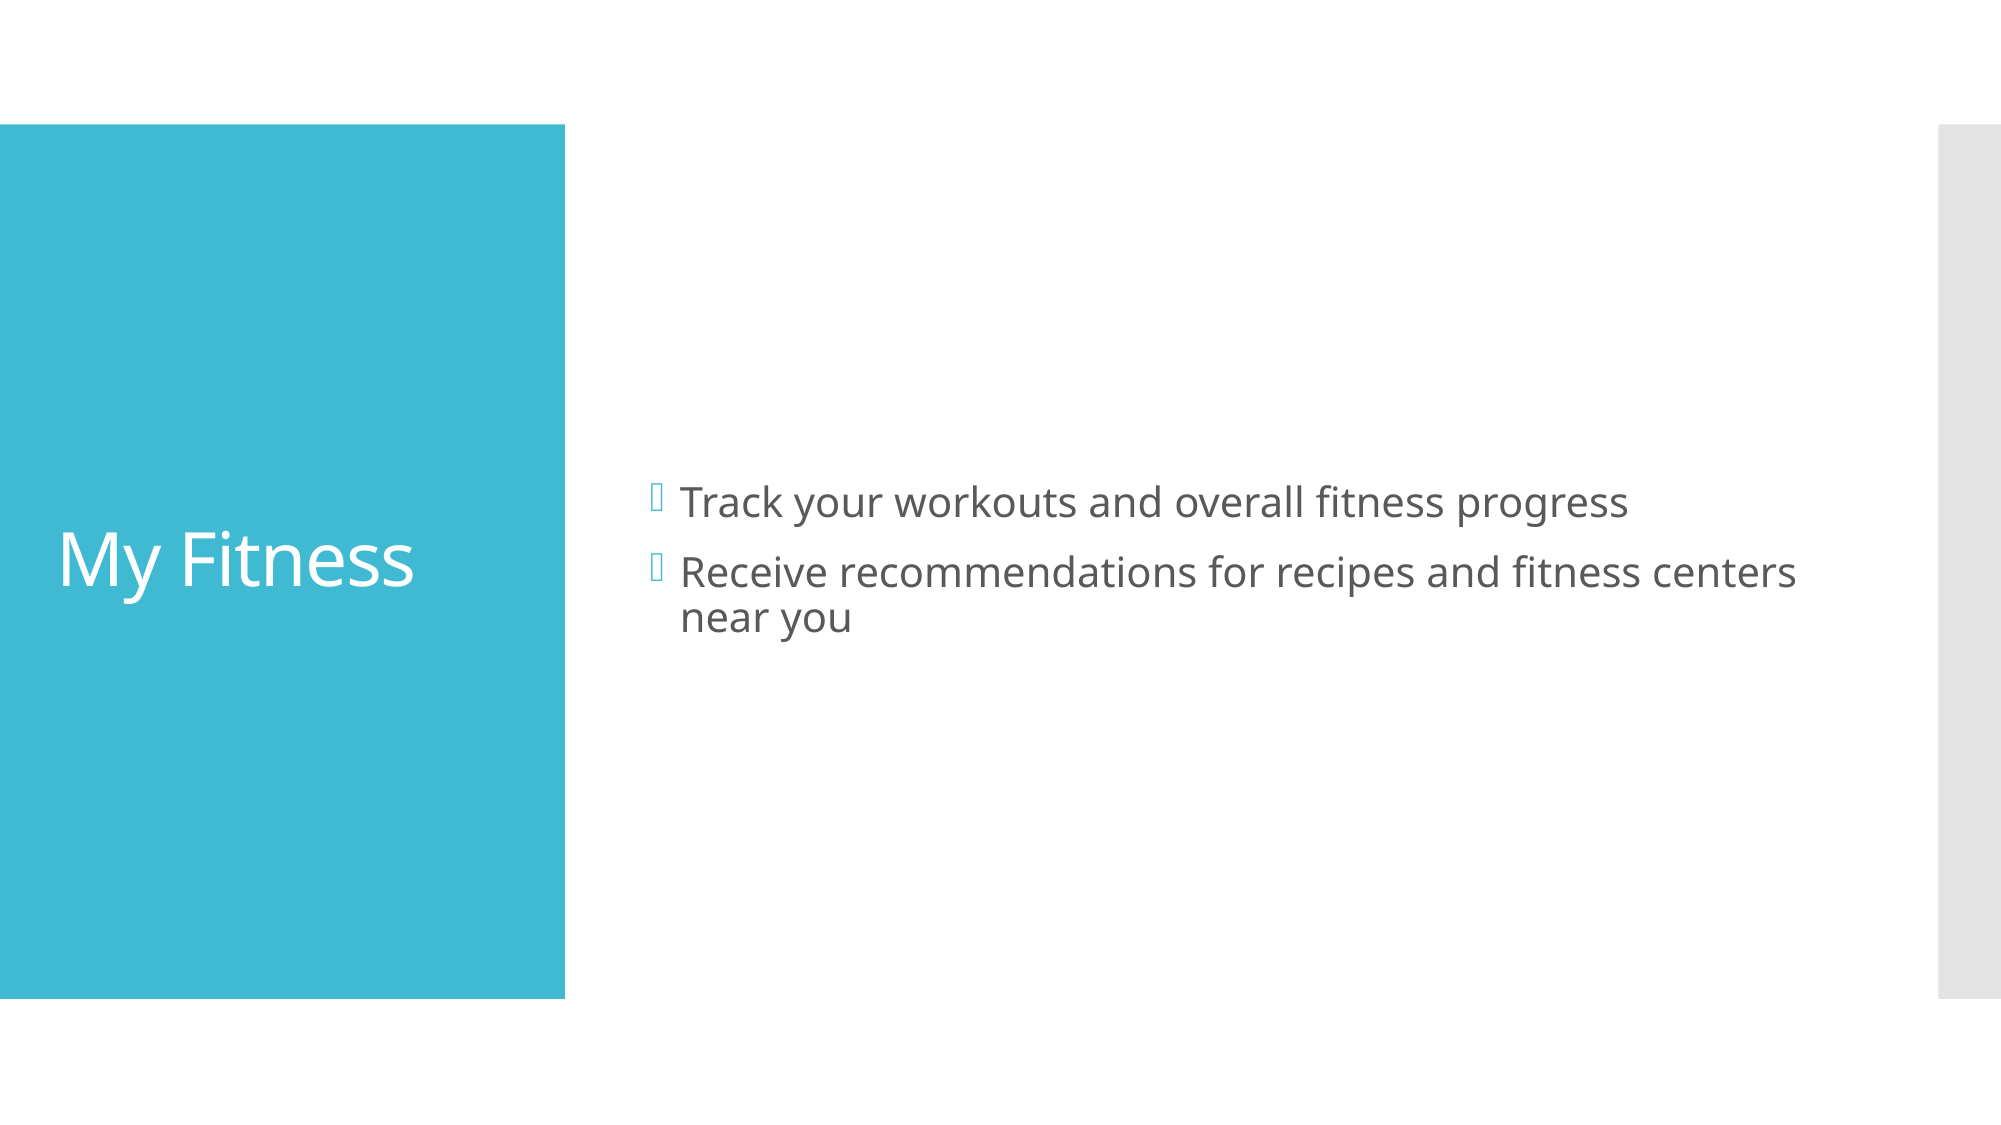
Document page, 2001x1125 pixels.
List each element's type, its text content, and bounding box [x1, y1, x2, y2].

list Track your workouts and overall fitness progress Receive recommendations for recipes and fitness centers near you [634, 141, 1835, 982]
title My Fitness [41, 184, 525, 940]
